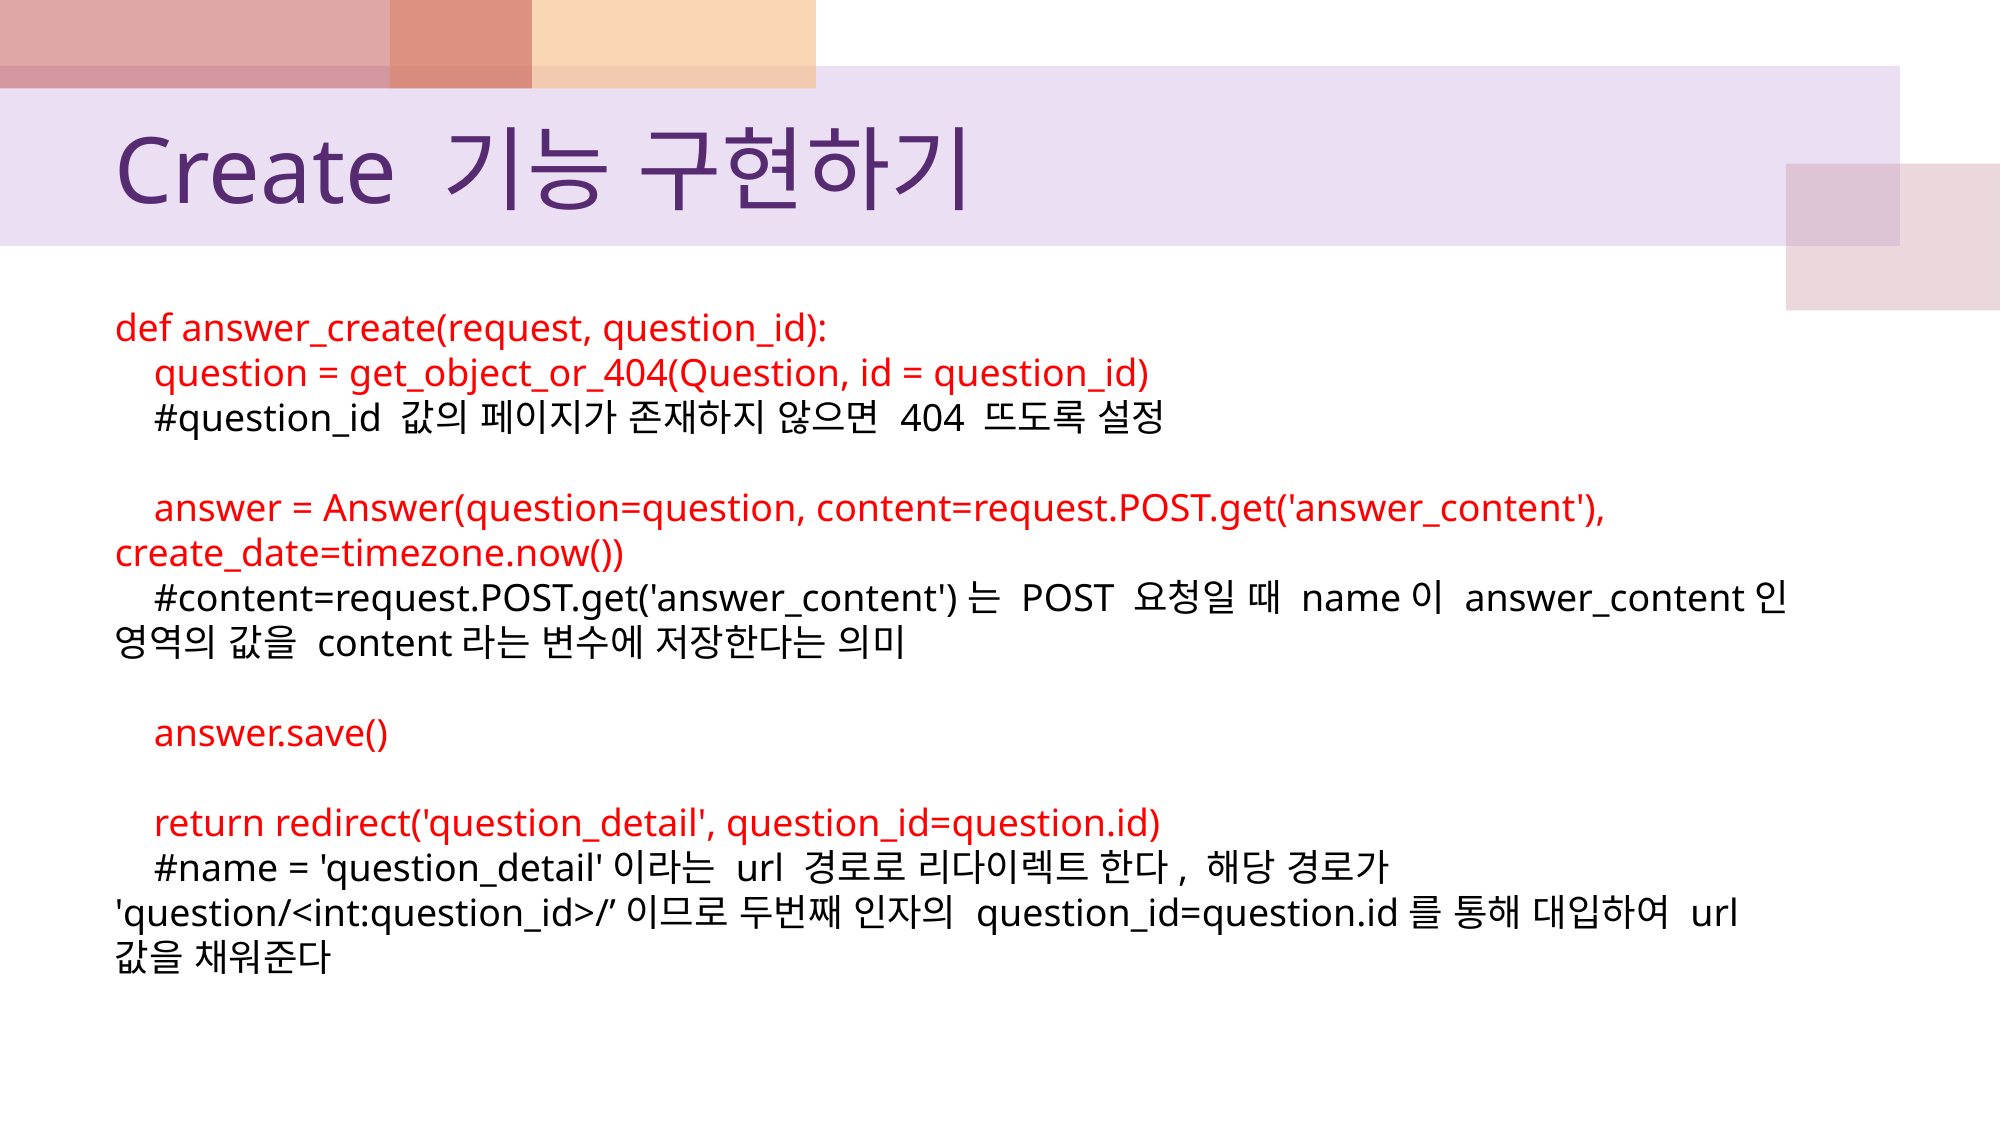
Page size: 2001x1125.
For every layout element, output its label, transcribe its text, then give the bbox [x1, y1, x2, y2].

title Create 기능 구현하기 [99, 88, 1900, 246]
text_box def answer_create(request, question_id): question = get_object_or_404(Question, id = question_id) #question_id 값의 페이지가 존재하지 않으면 404 뜨도록 설정 answer = Answer(question=question, content=request.POST.get('answer_content'), create_date=timezone.now()) #content=request.POST.get('answer_content')는 POST 요청일 때 name이 answer_content인 영역의 값을 content라는 변수에 저장한다는 의미 answer.save() return redirect('question_detail', question_id=question.id) #name = 'question_detail'이라는 url 경로로 리다이렉트 한다, 해당 경로가 'question/<int:question_id>/’이므로 두번째 인자의 question_id=question.id를 통해 대입하여 url 값을 채워준다 [99, 296, 1805, 1076]
